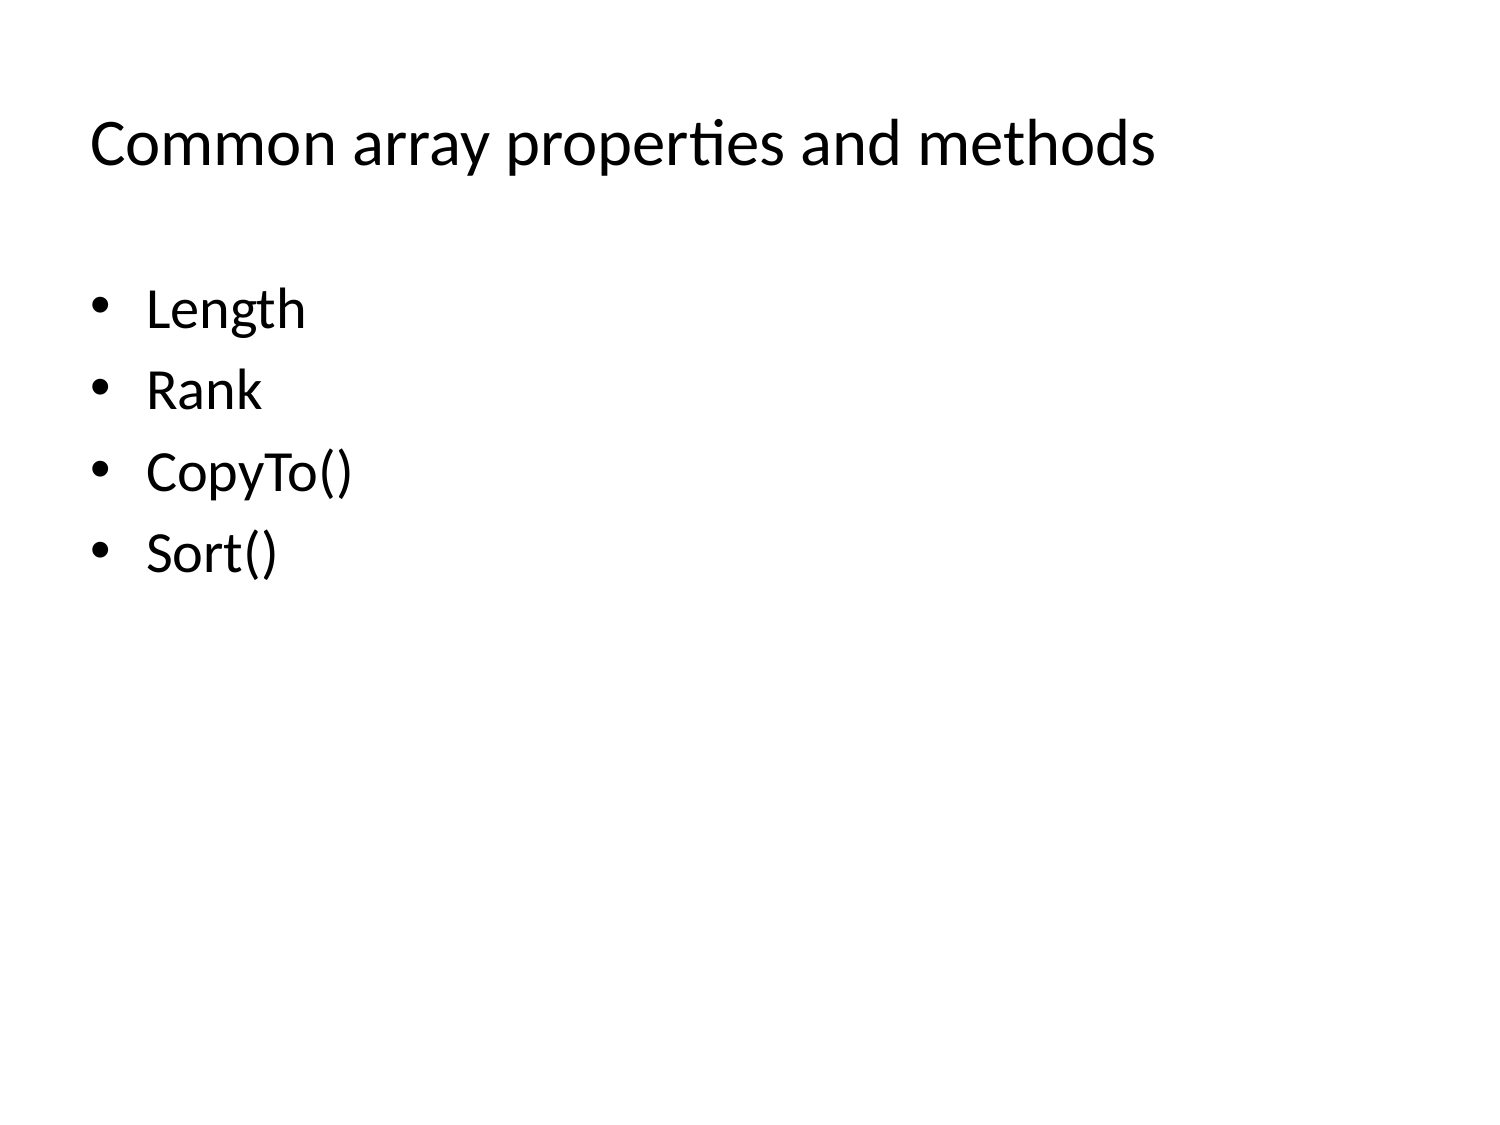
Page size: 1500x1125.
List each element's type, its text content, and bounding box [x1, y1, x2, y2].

title Common array properties and methods [75, 45, 1425, 233]
list Length Rank CopyTo() Sort() [75, 262, 1425, 1005]
